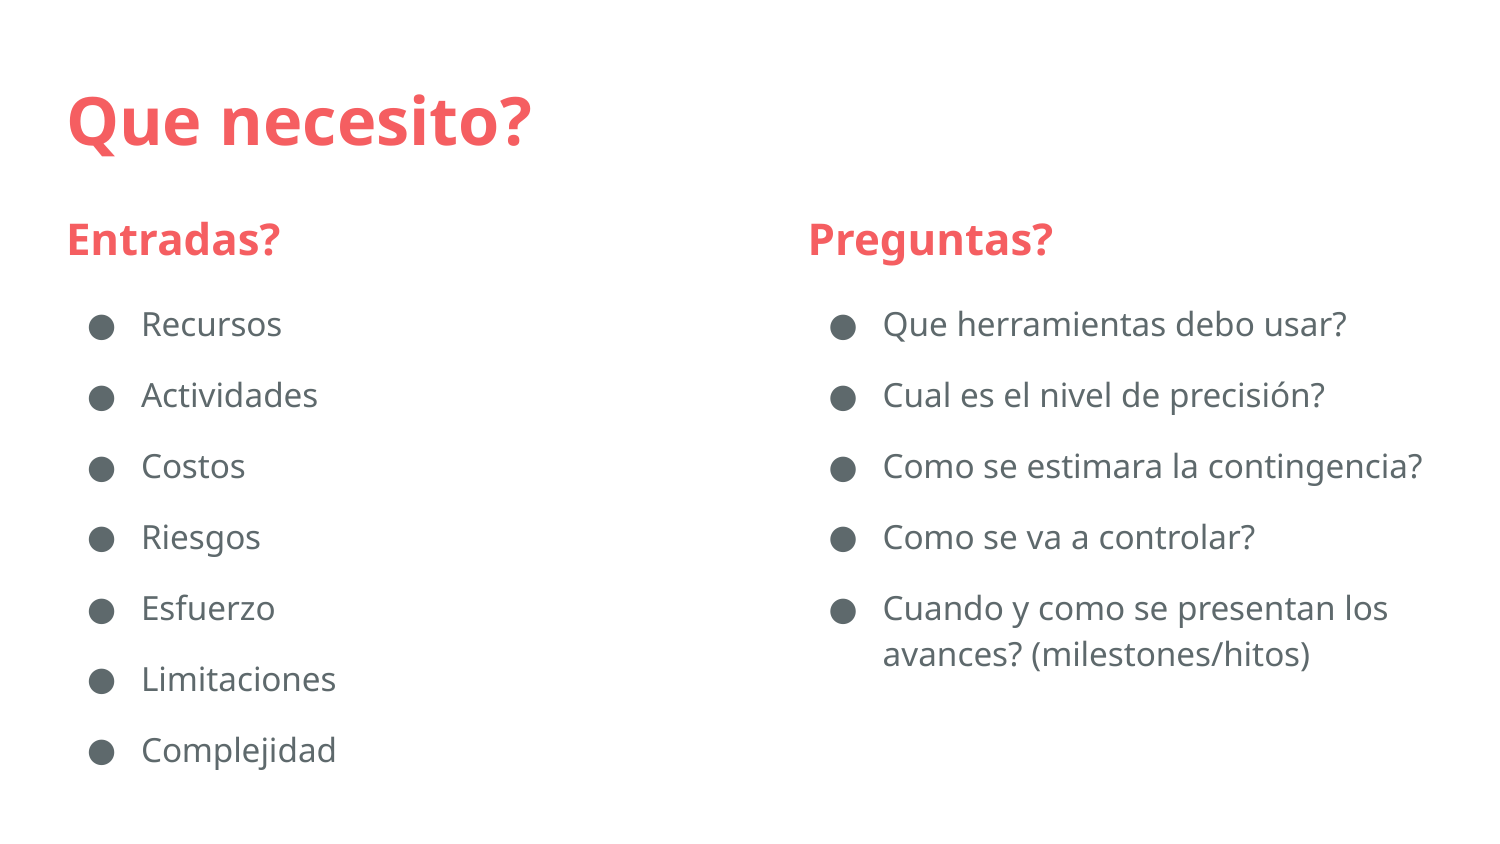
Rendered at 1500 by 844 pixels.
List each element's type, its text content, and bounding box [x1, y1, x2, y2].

list Preguntas? Que herramientas debo usar? Cual es el nivel de precisión? Como se estimara la contingencia? Como se va a controlar? Cuando y como se presentan los avances? (milestones/hitos) [792, 189, 1449, 750]
title Que necesito? [51, 64, 1449, 167]
list Entradas? Recursos Actividades Costos Riesgos Esfuerzo Limitaciones Complejidad [51, 189, 708, 750]
